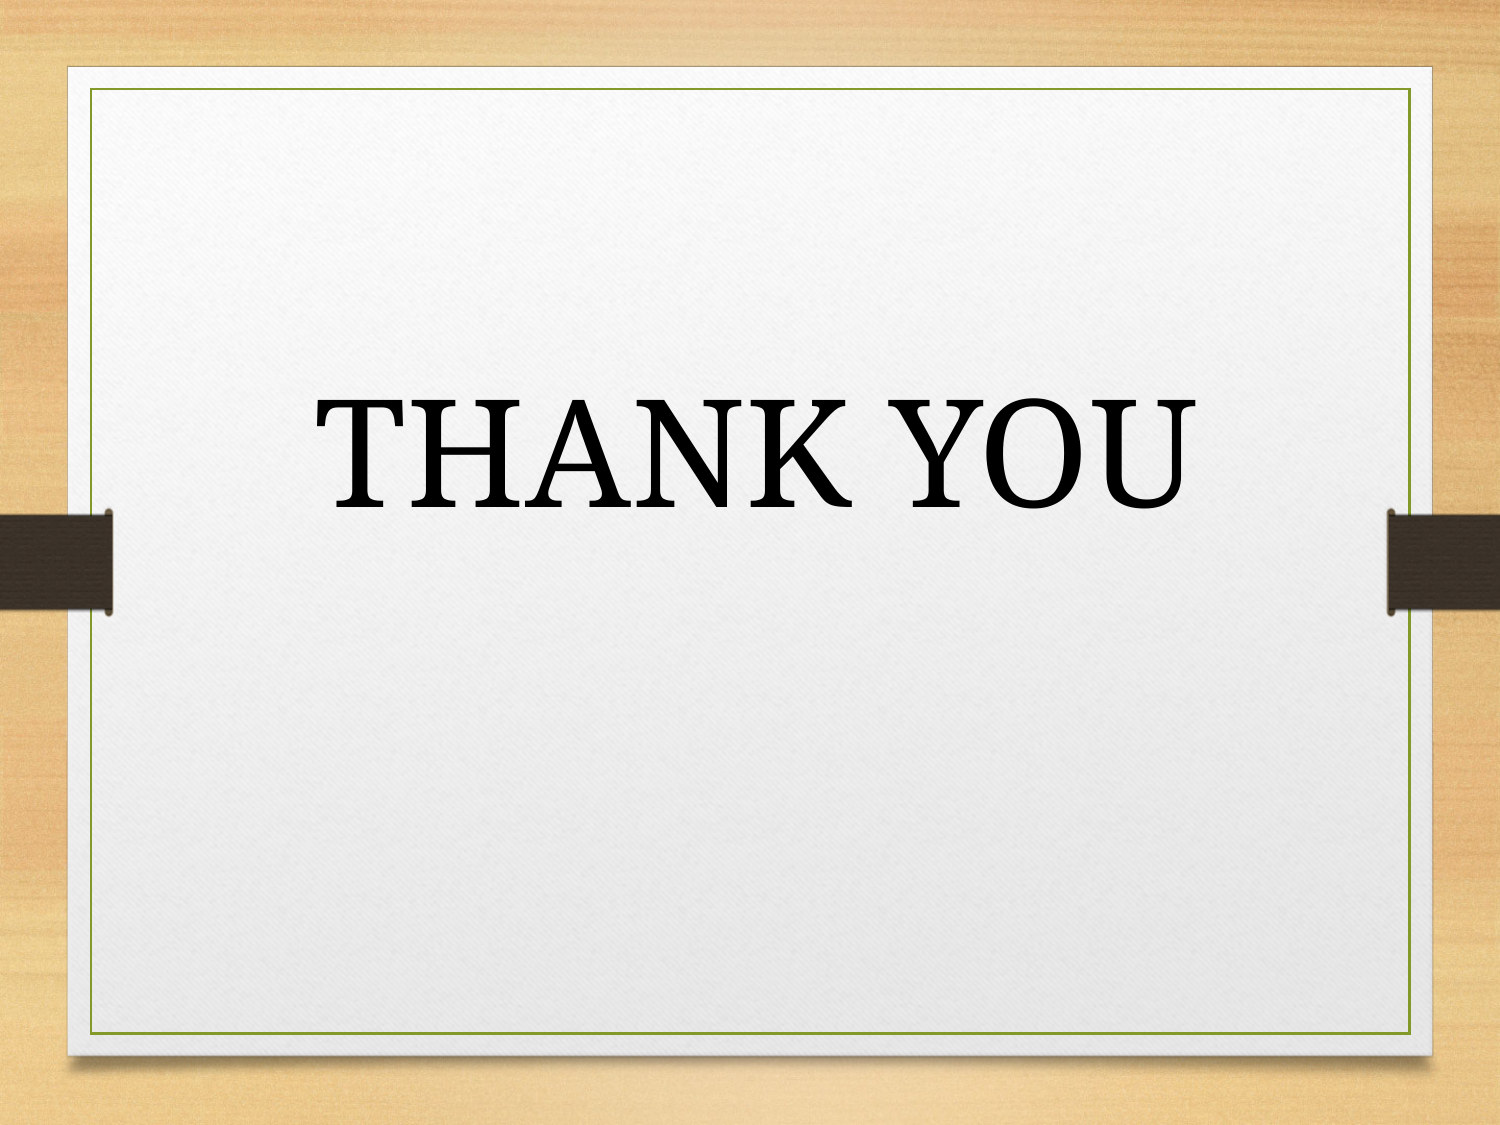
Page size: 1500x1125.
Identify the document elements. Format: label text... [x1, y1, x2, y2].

picture [0, 0, 1500, 1125]
text_box THANK YOU [300, 349, 1450, 545]
